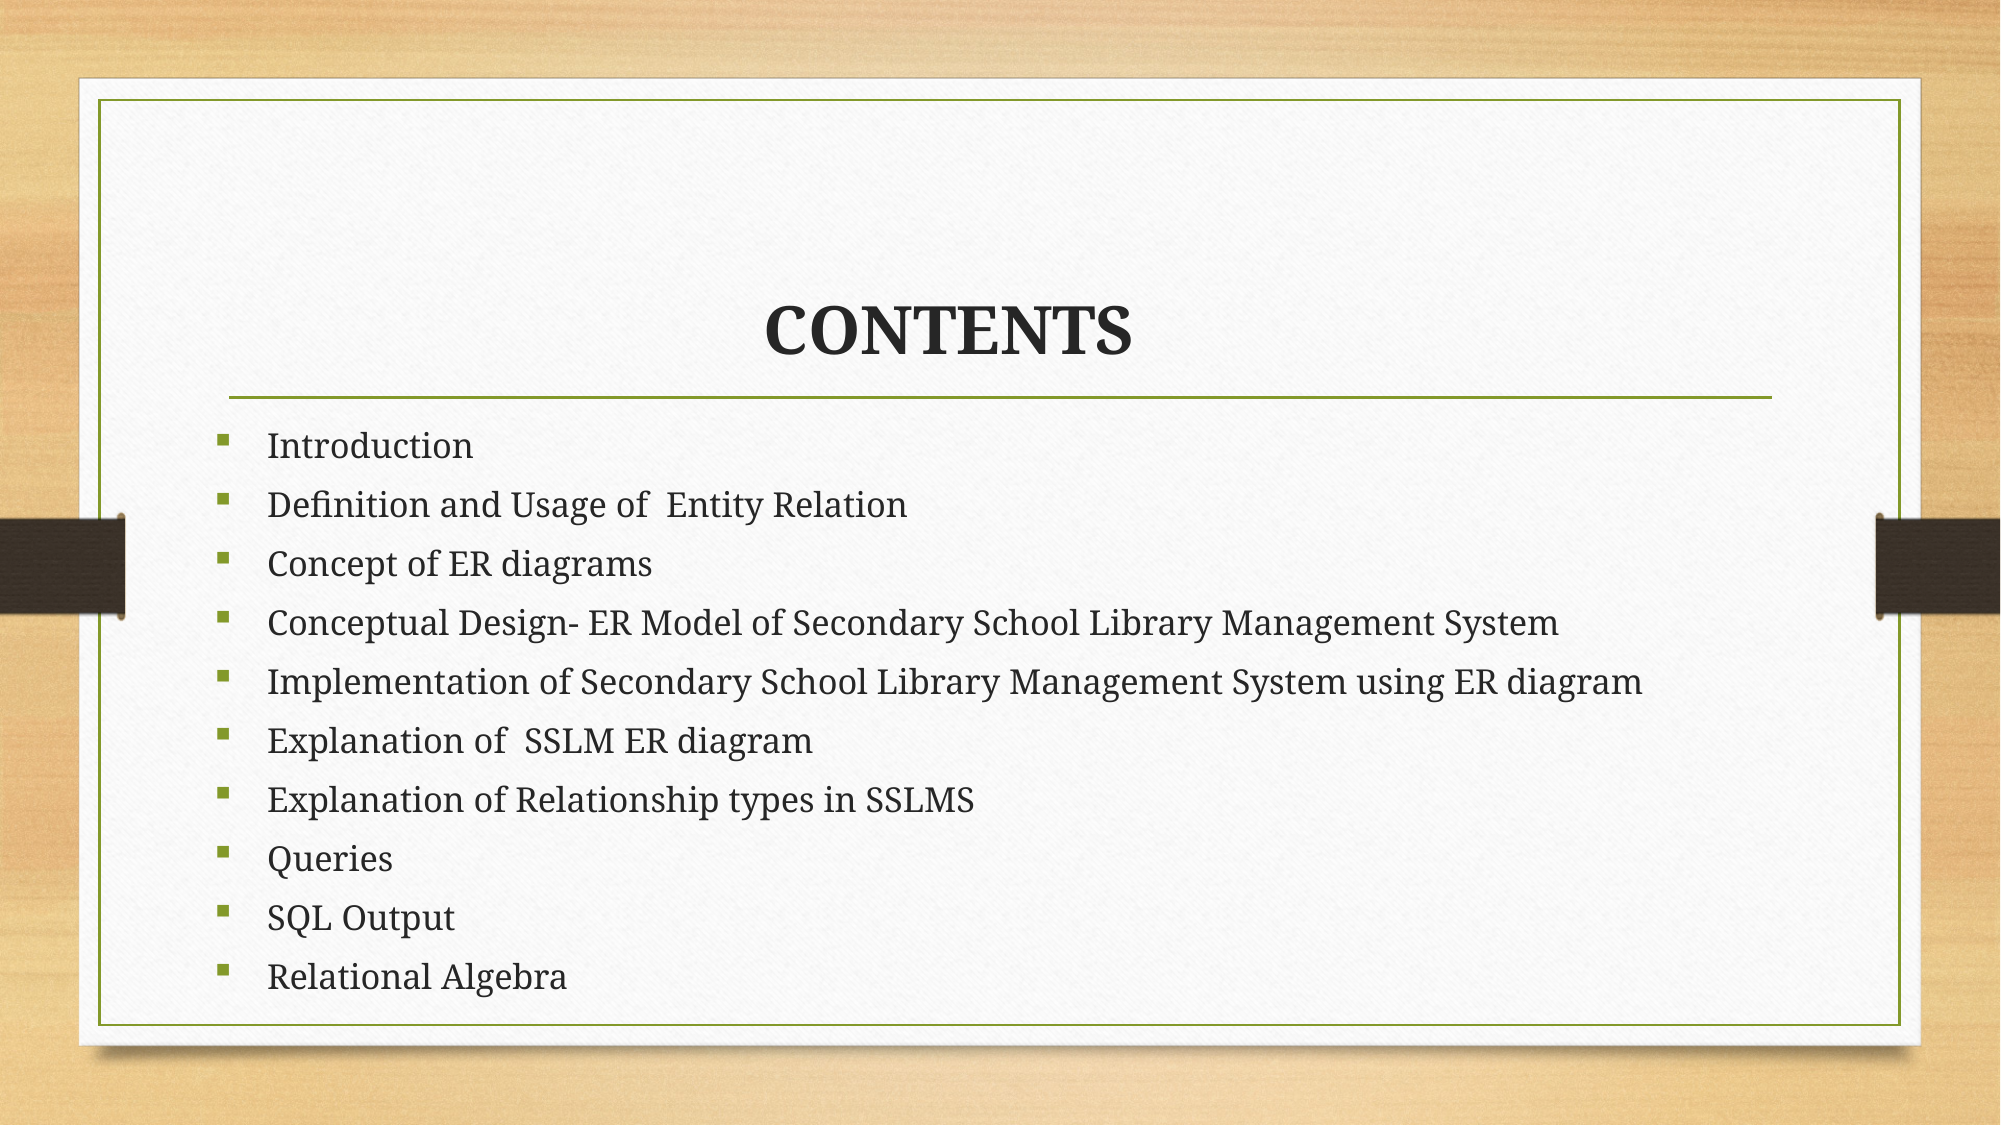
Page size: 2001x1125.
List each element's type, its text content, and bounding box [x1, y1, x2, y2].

picture [0, 0, 2001, 1125]
title CONTENTS [77, 267, 1822, 388]
list Introduction Definition and Usage of Entity Relation Concept of ER diagrams Conceptual Design- ER Model of Secondary School Library Management System Implementation of Secondary School Library Management System using ER diagram Explanation of SSLM ER diagram Explanation of Relationship types in SSLMS Queries SQL Output Relational Algebra [199, 360, 1923, 1005]
